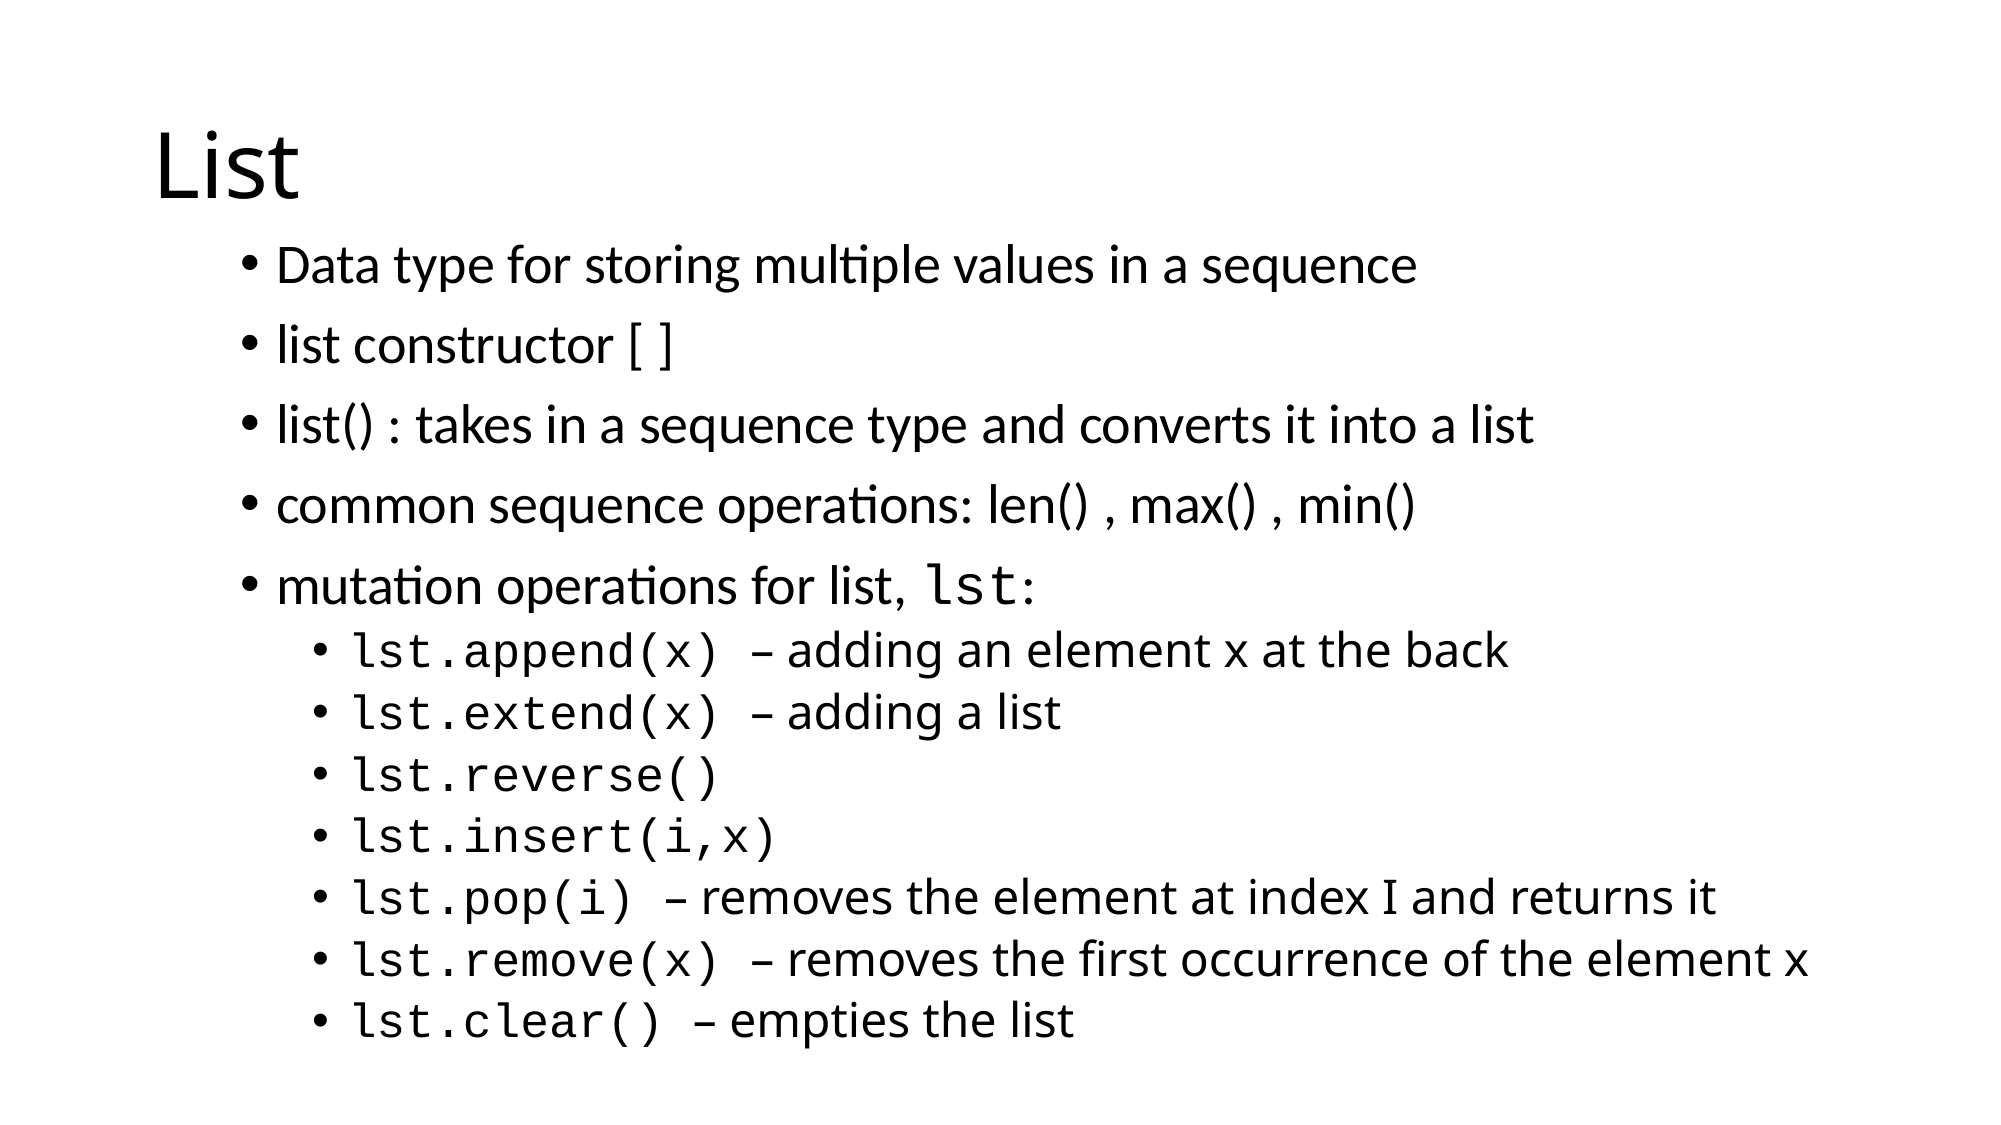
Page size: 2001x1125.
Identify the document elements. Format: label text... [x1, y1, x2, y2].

title List [137, 59, 1863, 278]
list Data type for storing multiple values in a sequence list constructor [ ] list() : takes in a sequence type and converts it into a list common sequence operations: len() , max() , min() mutation operations for list, lst: lst.append(x) – adding an element x at the back lst.extend(x) – adding a list lst.reverse() lst.insert(i,x) lst.pop(i) – removes the element at index I and returns it lst.remove(x) – removes the first occurrence of the element x lst.clear() – empties the list [225, 227, 2000, 1058]
